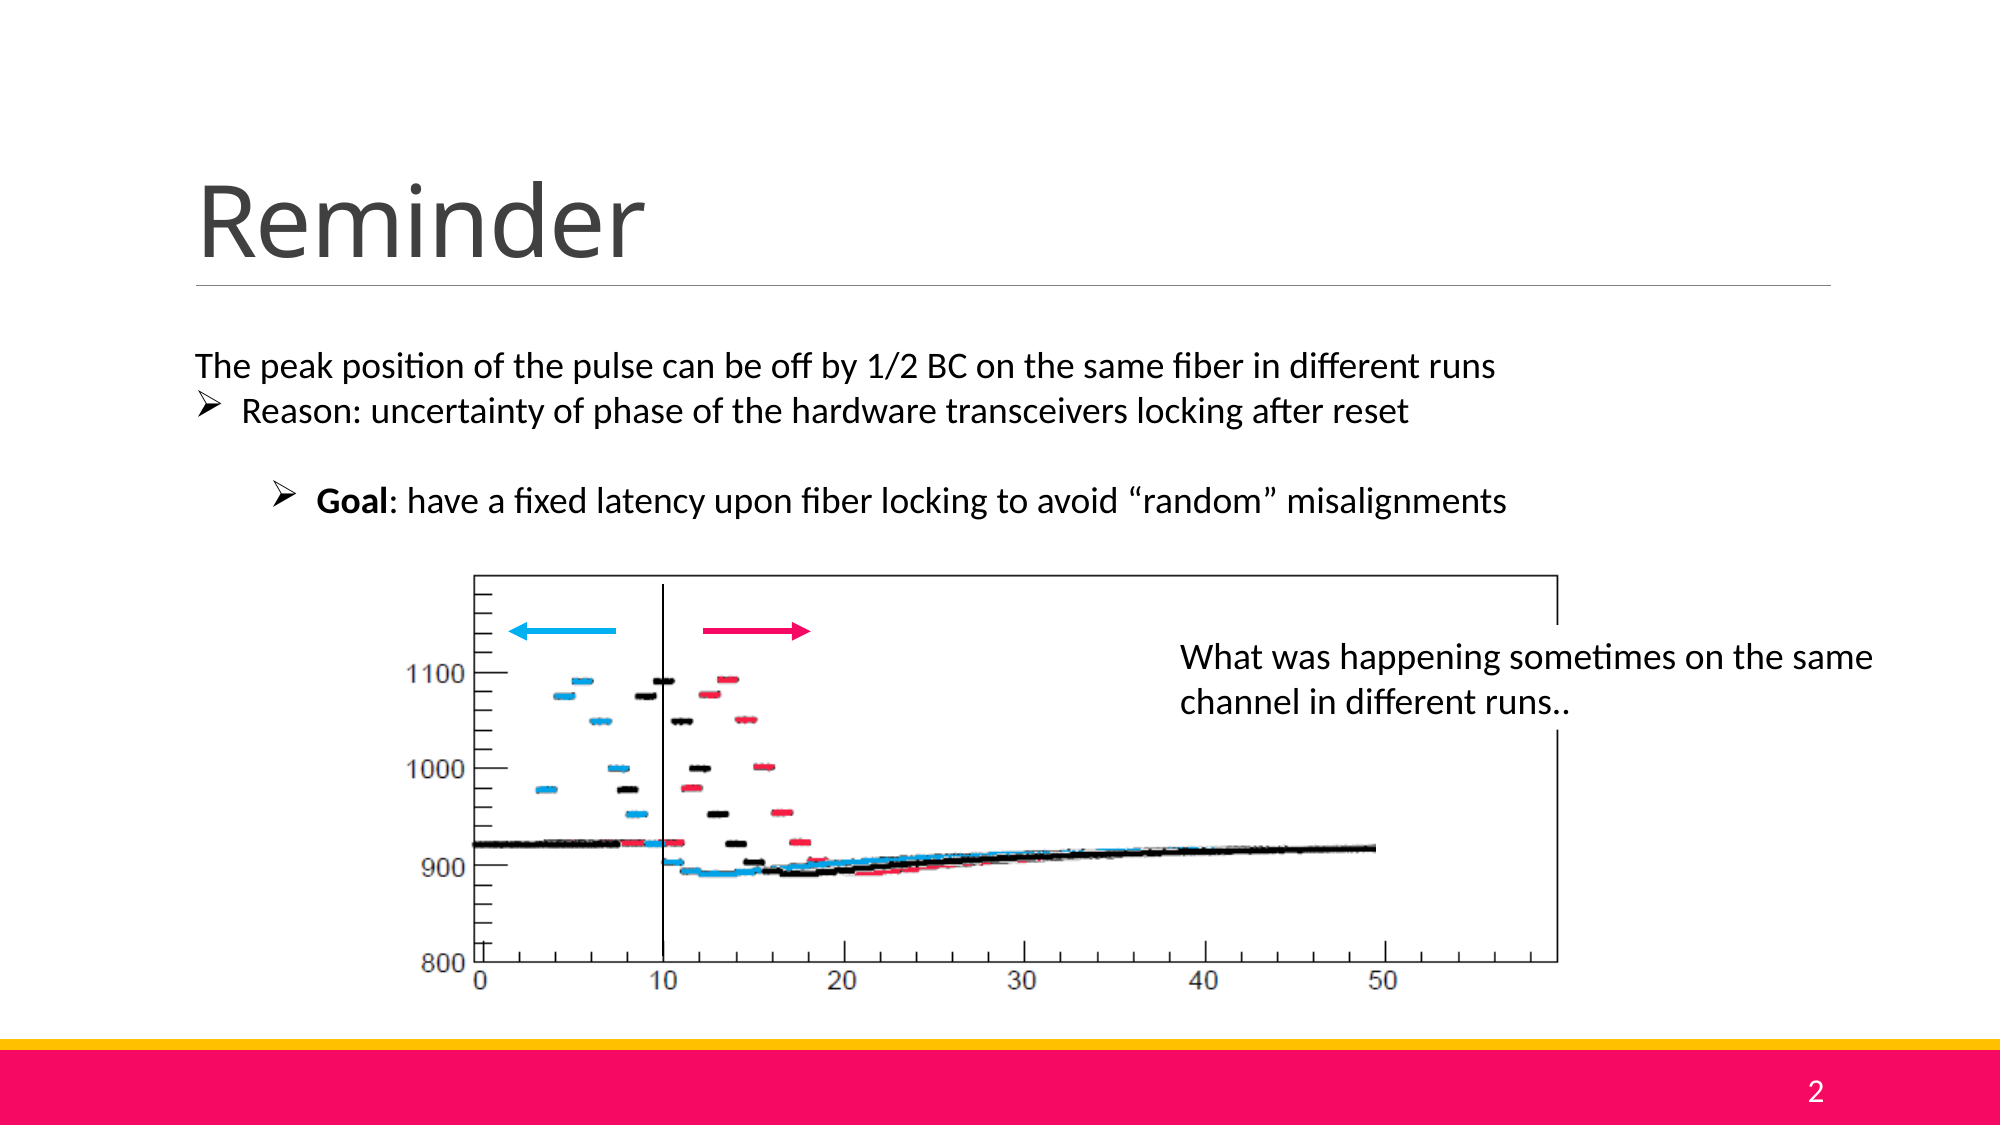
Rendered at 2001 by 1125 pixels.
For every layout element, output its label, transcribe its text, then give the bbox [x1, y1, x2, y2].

title Reminder [180, 47, 1830, 285]
slide_number 2 [1624, 1059, 1840, 1120]
text_box What was happening sometimes on the same channel in different runs.. [1603, 625, 1953, 730]
text_box The peak position of the pulse can be off by 1/2 BC on the same fiber in different runs Reason: uncertainty of phase of the hardware transceivers locking after reset Goal: have a fixed latency upon fiber locking to avoid “random” misalignments [180, 334, 1810, 529]
picture [393, 557, 1597, 1011]
